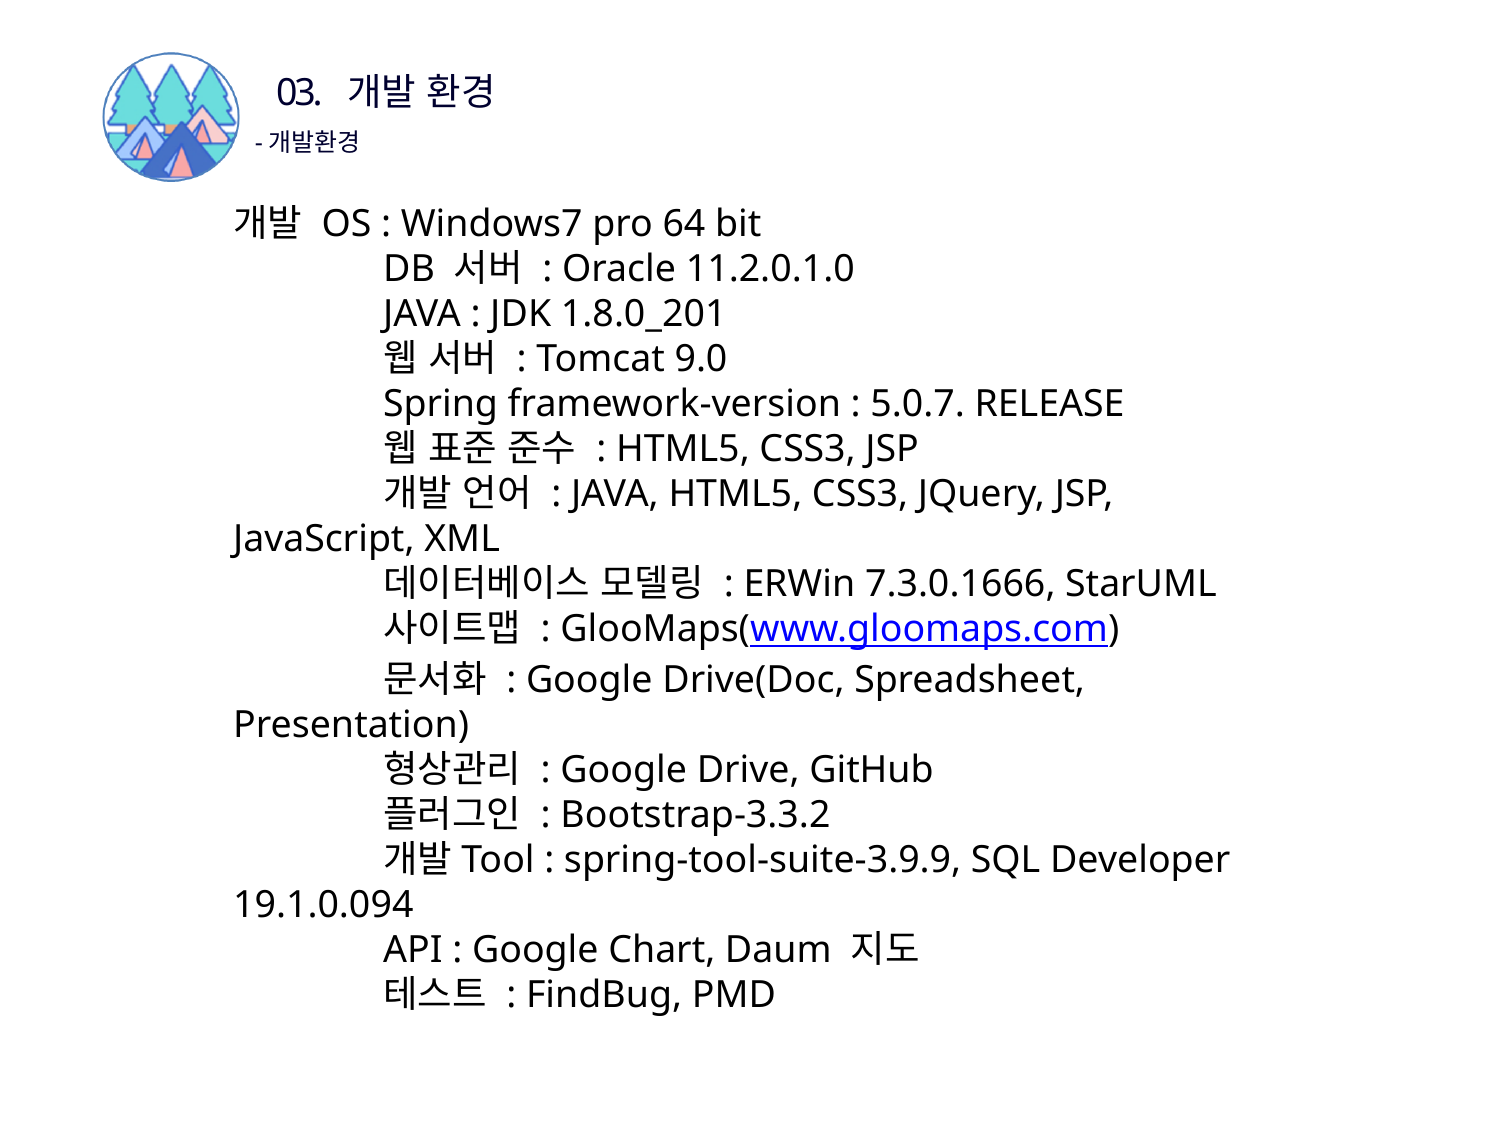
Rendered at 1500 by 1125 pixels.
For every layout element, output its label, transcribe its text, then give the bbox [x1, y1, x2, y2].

text_box 개발 환경 [338, 60, 512, 121]
text_box 개발 OS : Windows7 pro 64 bit DB 서버 : Oracle 11.2.0.1.0 JAVA : JDK 1.8.0_201 웹 서버 : Tomcat 9.0 Spring framework-version : 5.0.7. RELEASE 웹 표준 준수 : HTML5, CSS3, JSP 개발 언어 : JAVA, HTML5, CSS3, JQuery, JSP, JavaScript, XML 데이터베이스 모델링 : ERWin 7.3.0.1666, StarUML 사이트맵 : GlooMaps(www.gloomaps.com) 문서화 : Google Drive(Doc, Spreadsheet, Presentation) 형상관리 : Google Drive, GitHub 플러그인 : Bootstrap-3.3.2 개발Tool : spring-tool-suite-3.9.9, SQL Developer 19.1.0.094 API : Google Chart, Daum 지도 테스트 : FindBug, PMD [218, 191, 1284, 1023]
text_box 03. [261, 60, 338, 121]
text_box -개발환경 [259, 118, 376, 164]
picture [88, 42, 255, 193]
